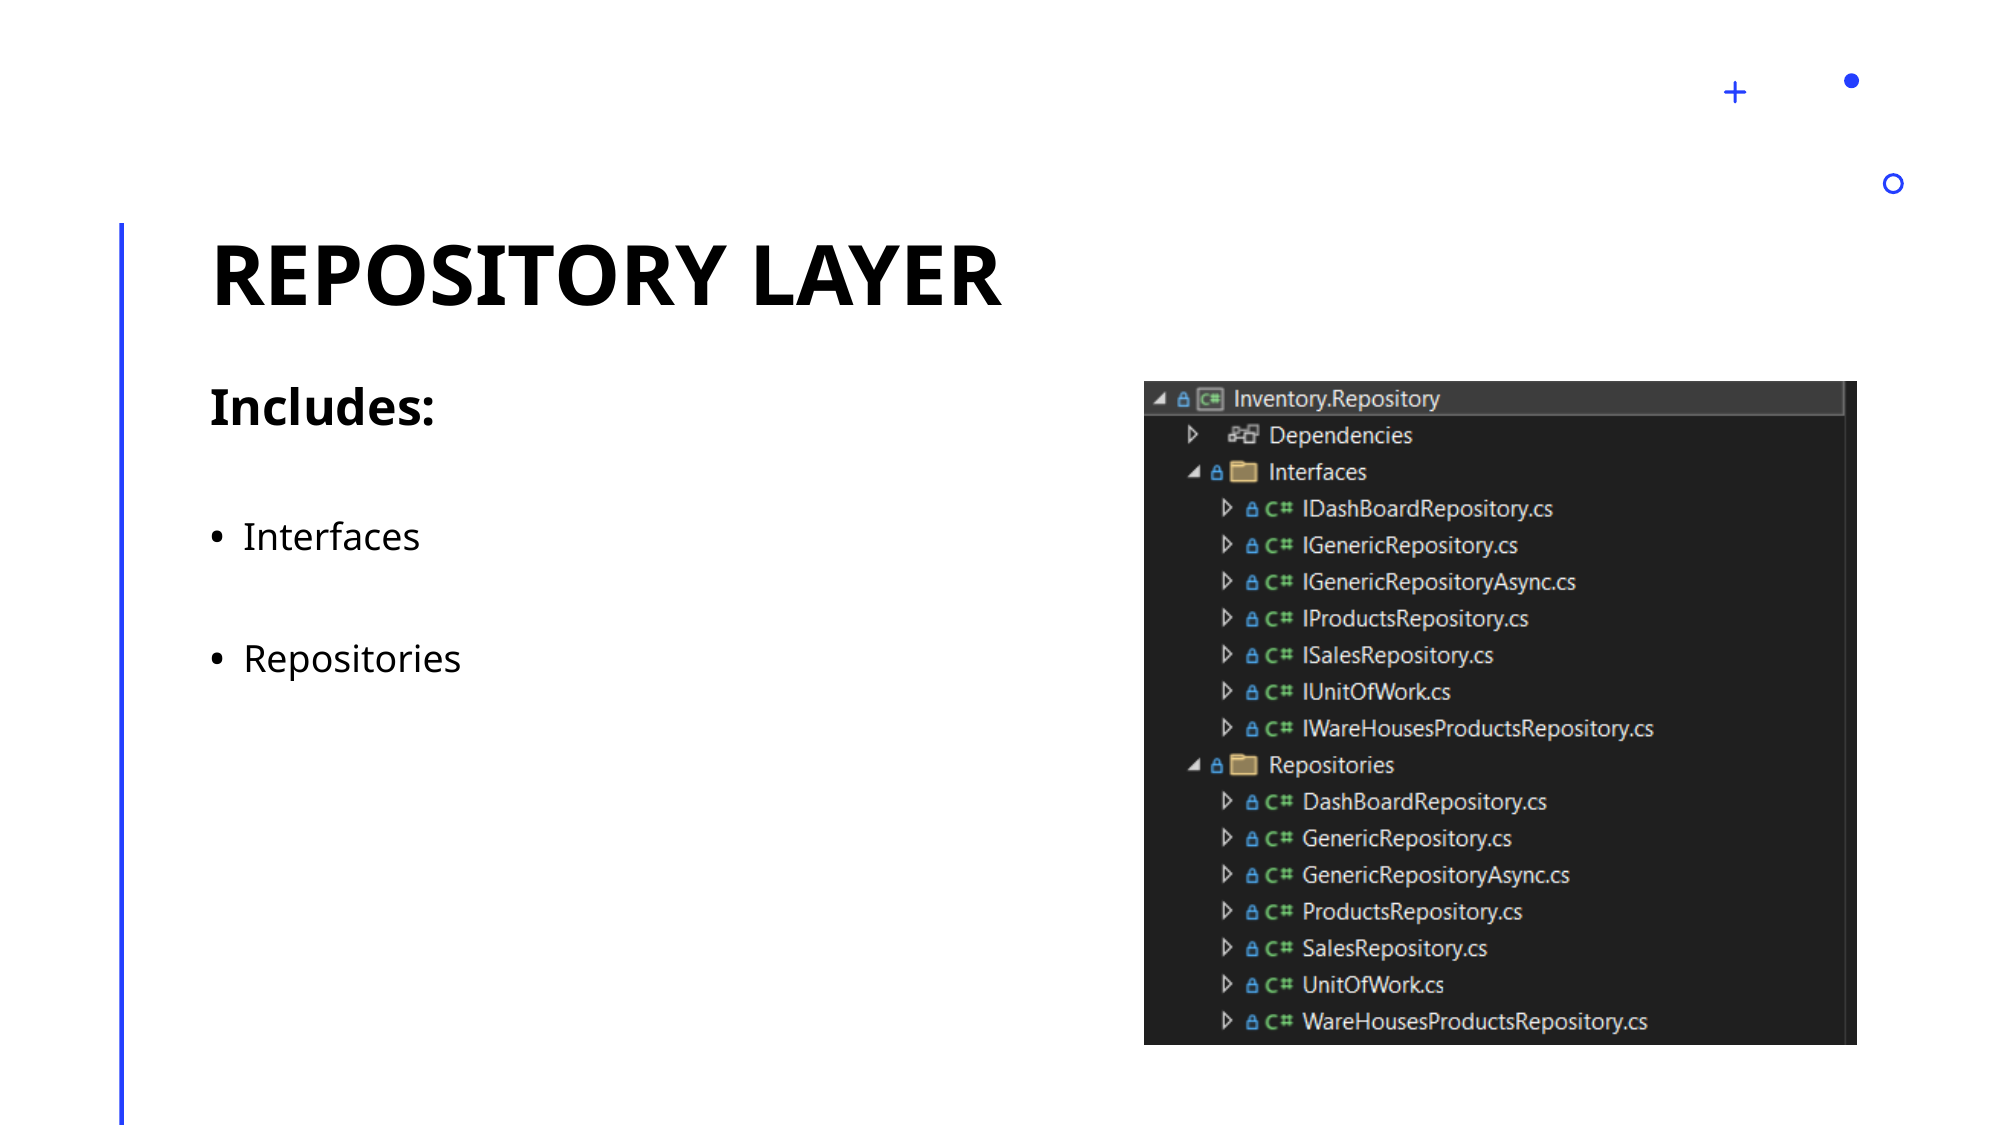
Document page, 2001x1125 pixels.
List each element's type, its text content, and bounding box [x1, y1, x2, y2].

title Repository Layer [210, 112, 1709, 323]
picture [1144, 381, 1857, 1045]
text_box Includes: • Interfaces • Repositories [209, 381, 1005, 1045]
